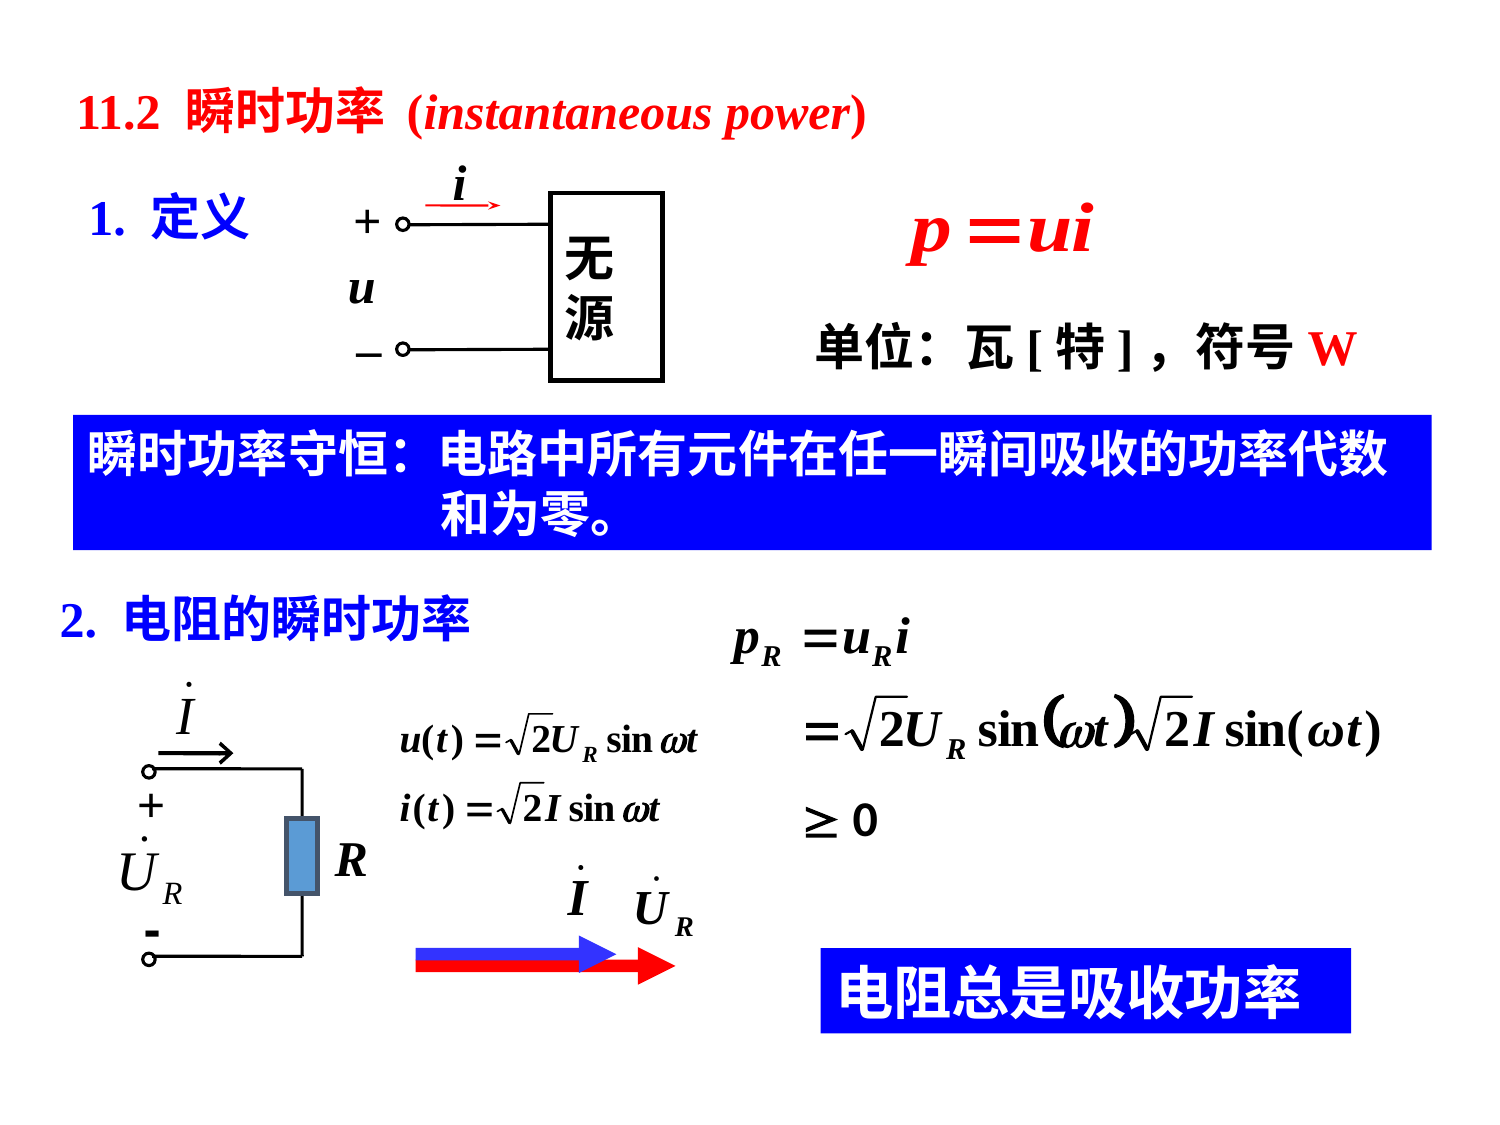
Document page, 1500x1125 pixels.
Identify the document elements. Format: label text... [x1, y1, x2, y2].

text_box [113, 676, 384, 966]
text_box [793, 686, 1401, 769]
text_box 1. 定义 [73, 178, 266, 254]
text_box 单位：瓦[特]，符号W [799, 308, 1373, 384]
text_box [718, 602, 923, 676]
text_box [415, 859, 702, 966]
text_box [888, 166, 1112, 279]
text_box (instantaneous power) [391, 72, 882, 147]
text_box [332, 142, 663, 381]
text_box 瞬时功率守恒：电路中所有元件在任一瞬间吸收的功率代数和为零。 [73, 414, 1432, 551]
text_box 电阻总是吸收功率 [820, 948, 1352, 1034]
text_box 11.2 瞬时功率 [61, 72, 391, 147]
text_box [393, 705, 707, 838]
text_box 2. 电阻的瞬时功率 [44, 580, 487, 656]
